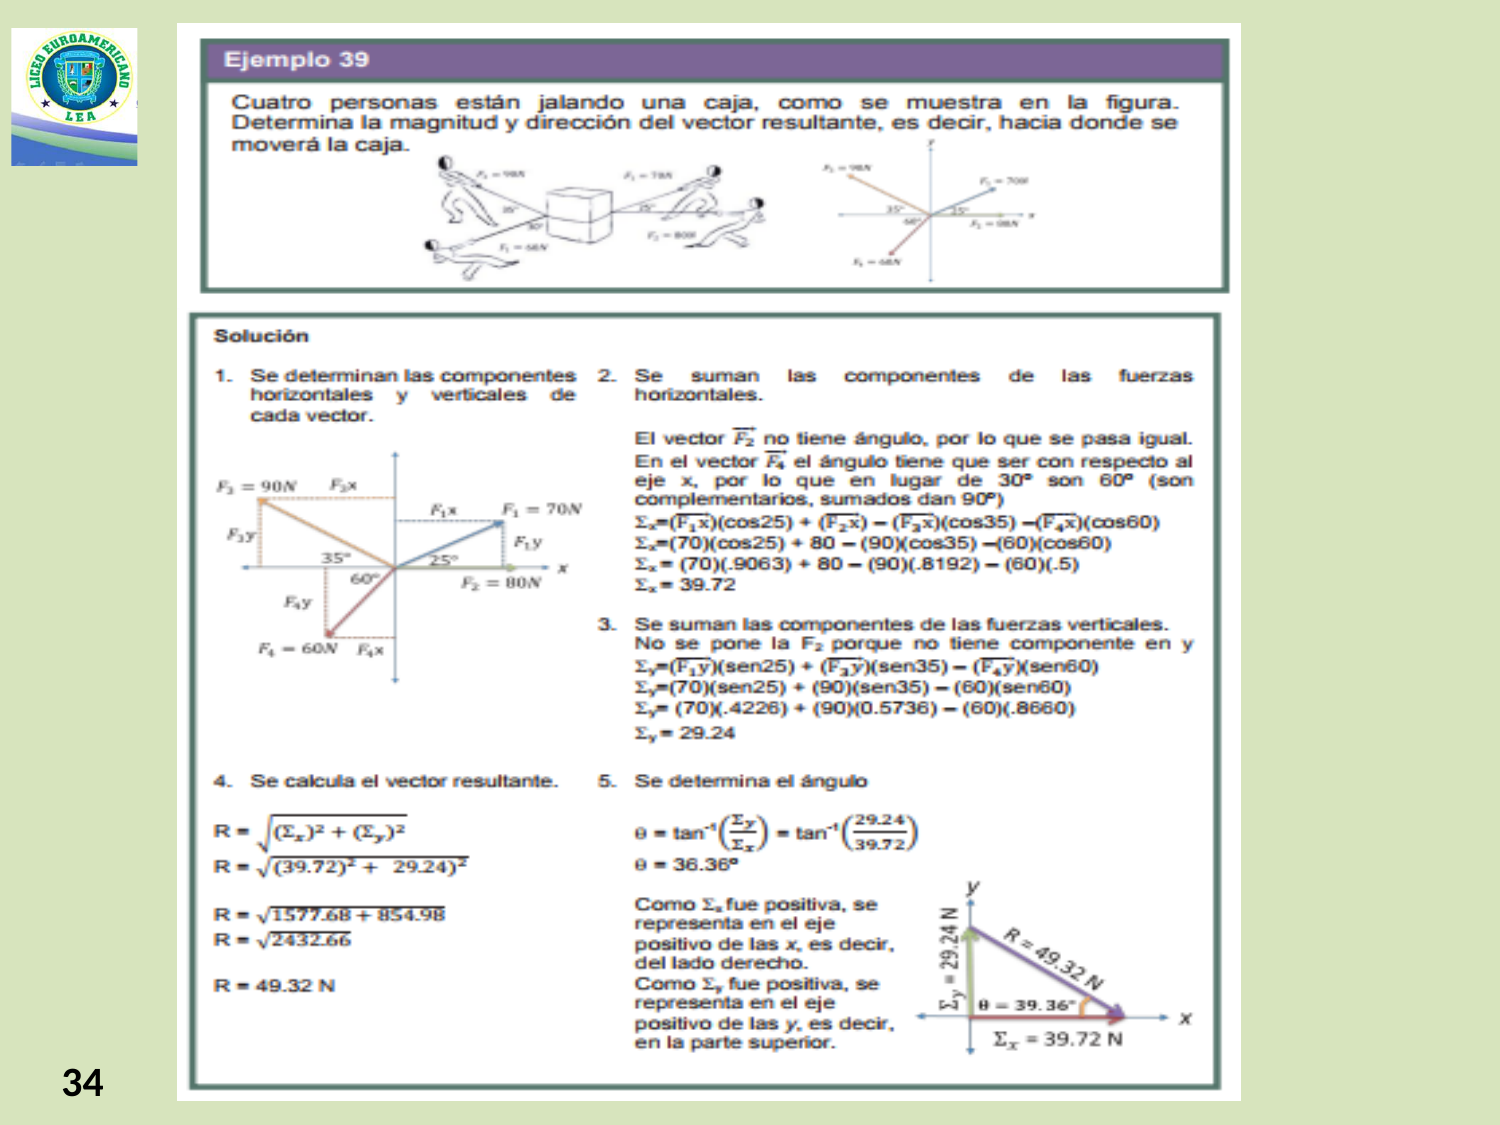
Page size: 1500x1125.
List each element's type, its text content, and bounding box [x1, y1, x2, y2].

picture [11, 28, 138, 167]
picture [176, 23, 1241, 1102]
title 34 [17, 1036, 148, 1124]
